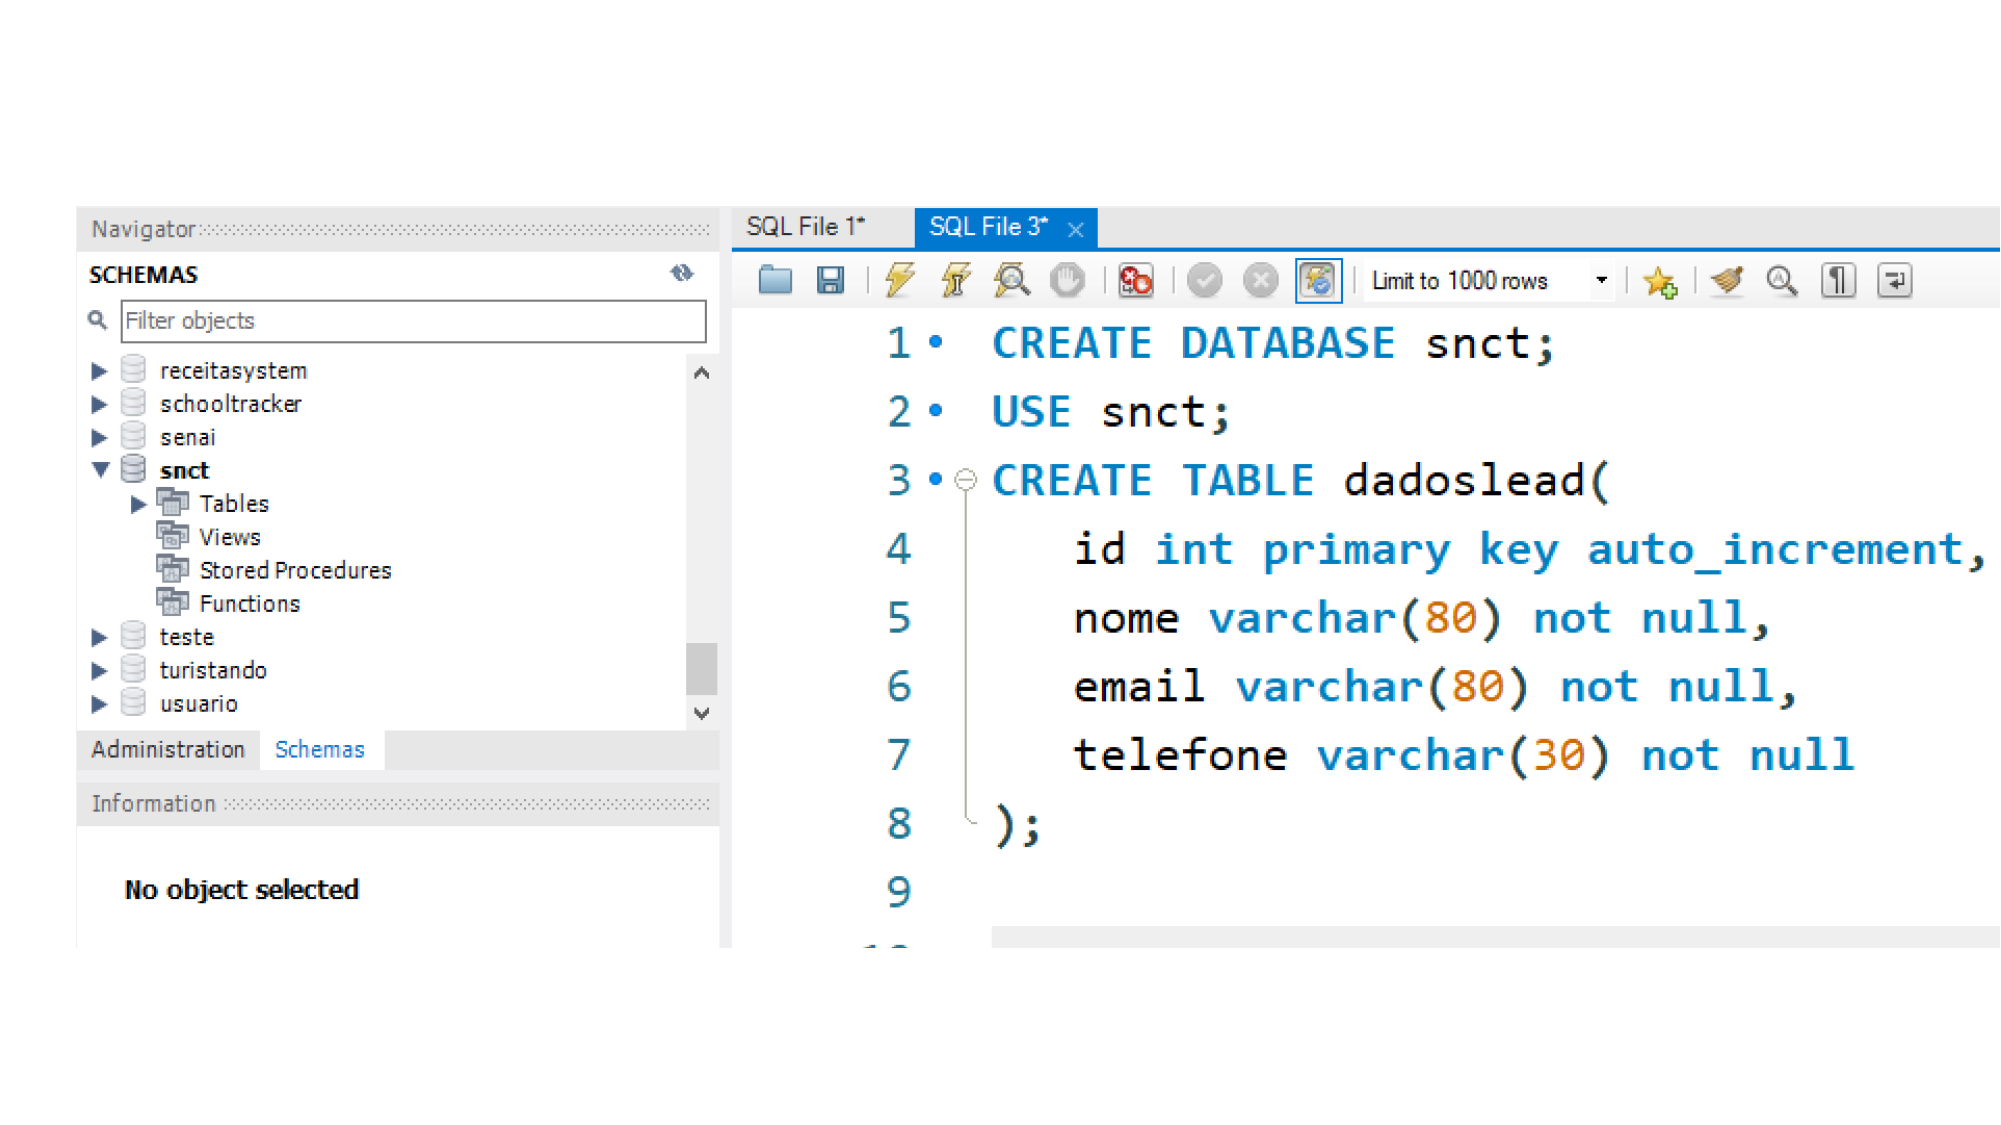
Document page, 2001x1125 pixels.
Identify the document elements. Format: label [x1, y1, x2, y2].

picture [76, 206, 2000, 948]
